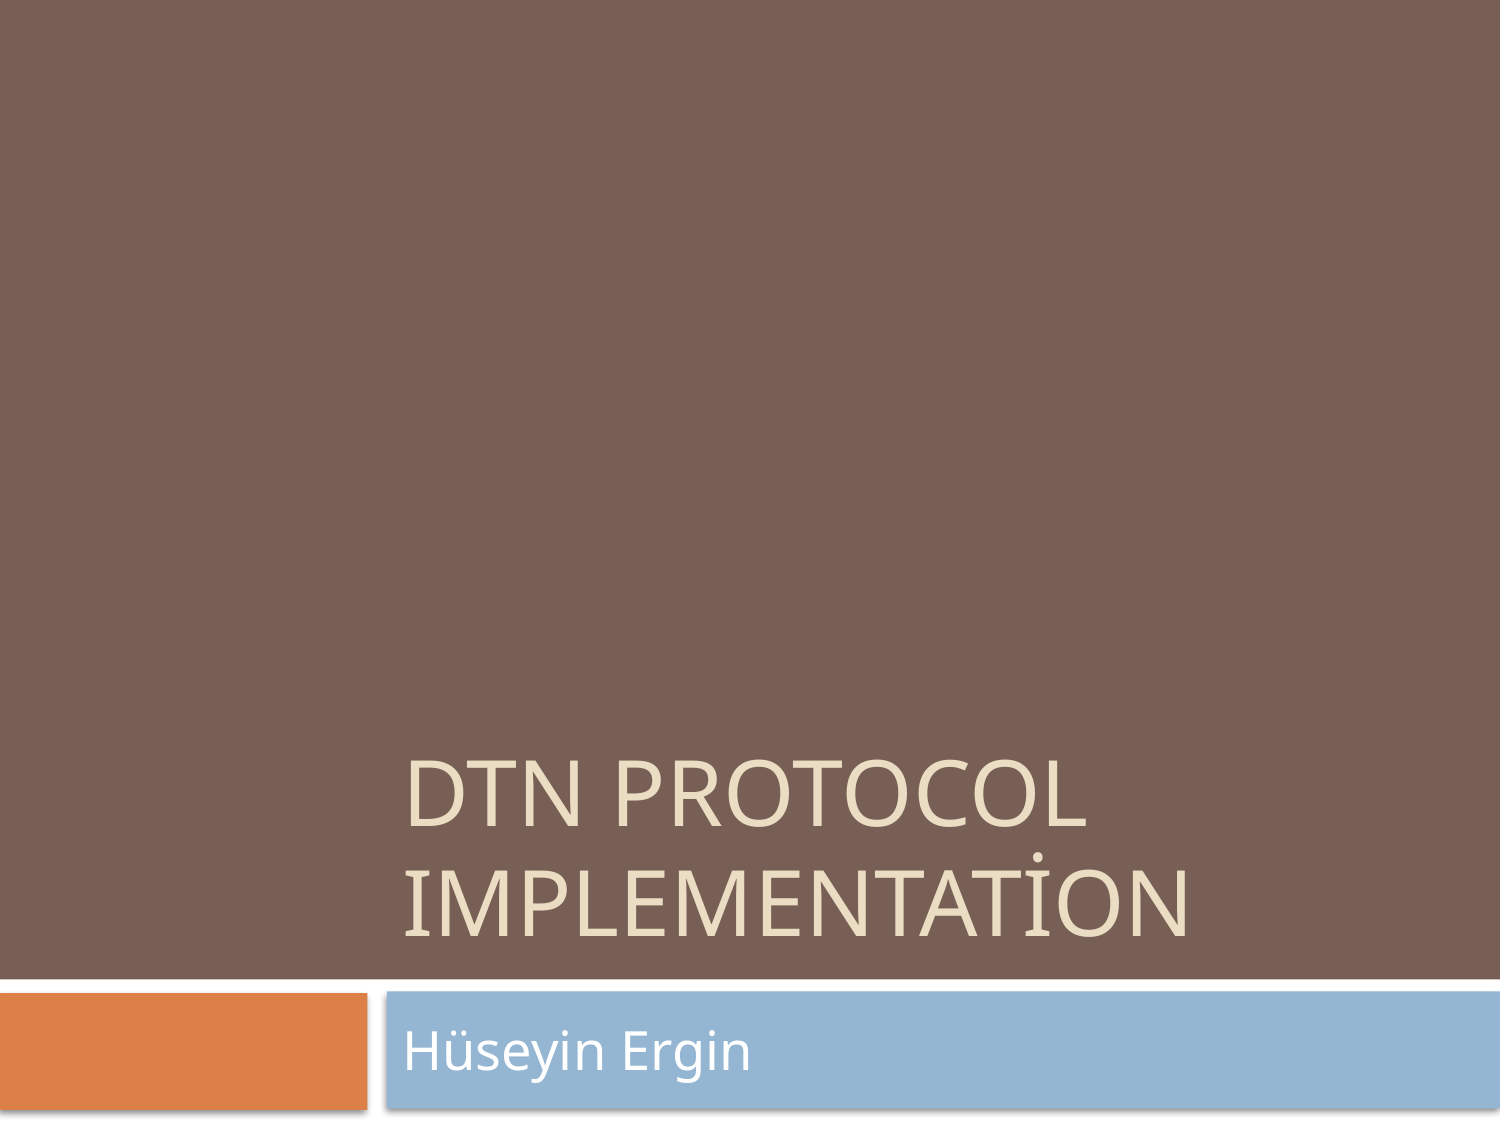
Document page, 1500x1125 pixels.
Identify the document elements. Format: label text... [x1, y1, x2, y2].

subtitle Hüseyin Ergin [387, 992, 1488, 1105]
title DTN Protocol Implementation [387, 662, 1450, 963]
